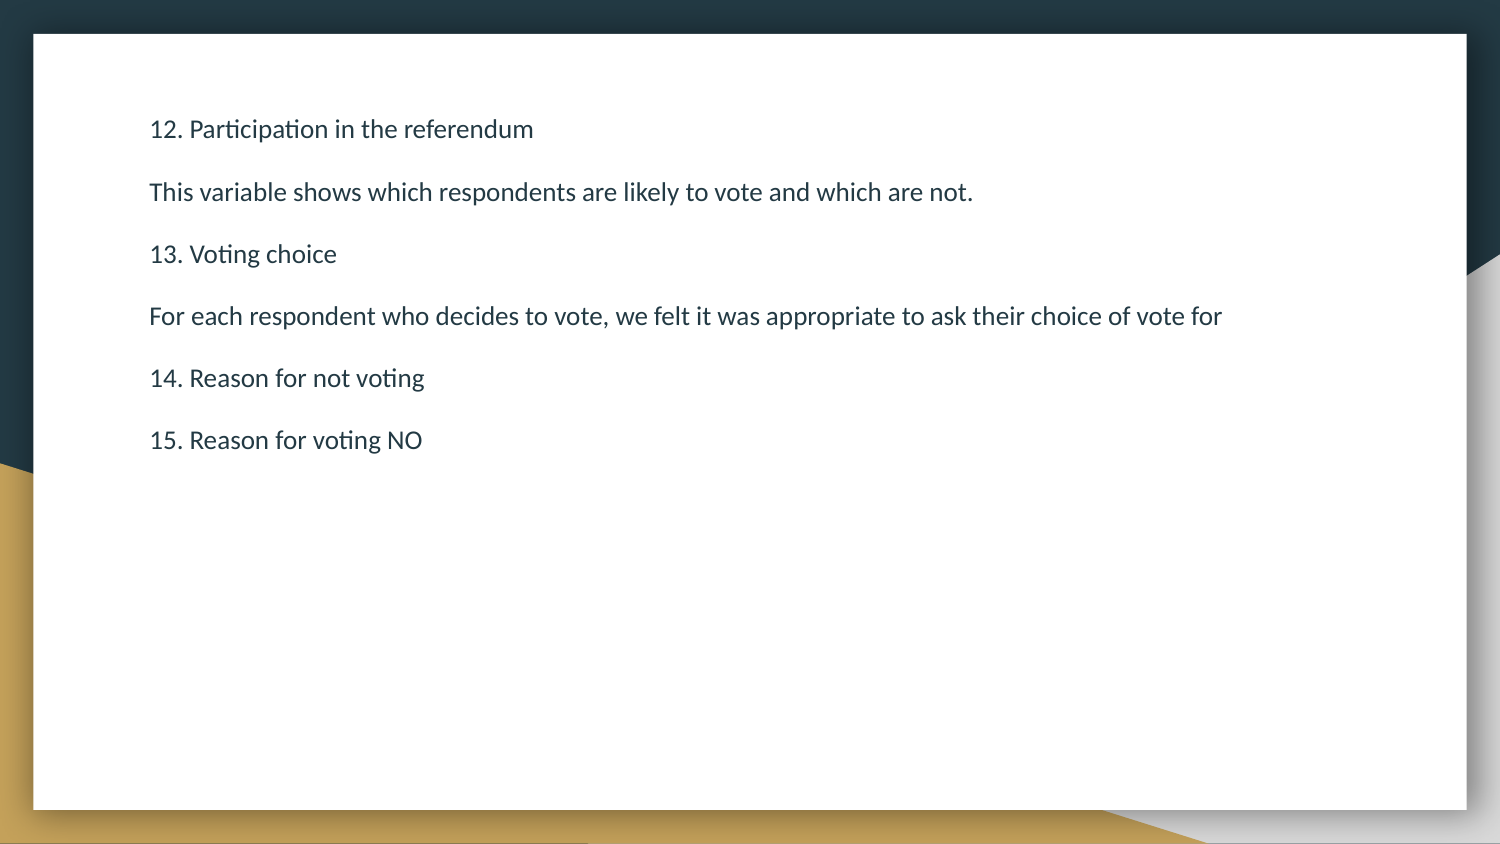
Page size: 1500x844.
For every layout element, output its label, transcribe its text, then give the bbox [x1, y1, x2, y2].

list 12. Participation in the referendum This variable shows which respondents are likely to vote and which are not. 13. Voting choice For each respondent who decides to vote, we felt it was appropriate to ask their choice of vote for 14. Reason for not voting 15. Reason for voting NO [134, 92, 1366, 729]
